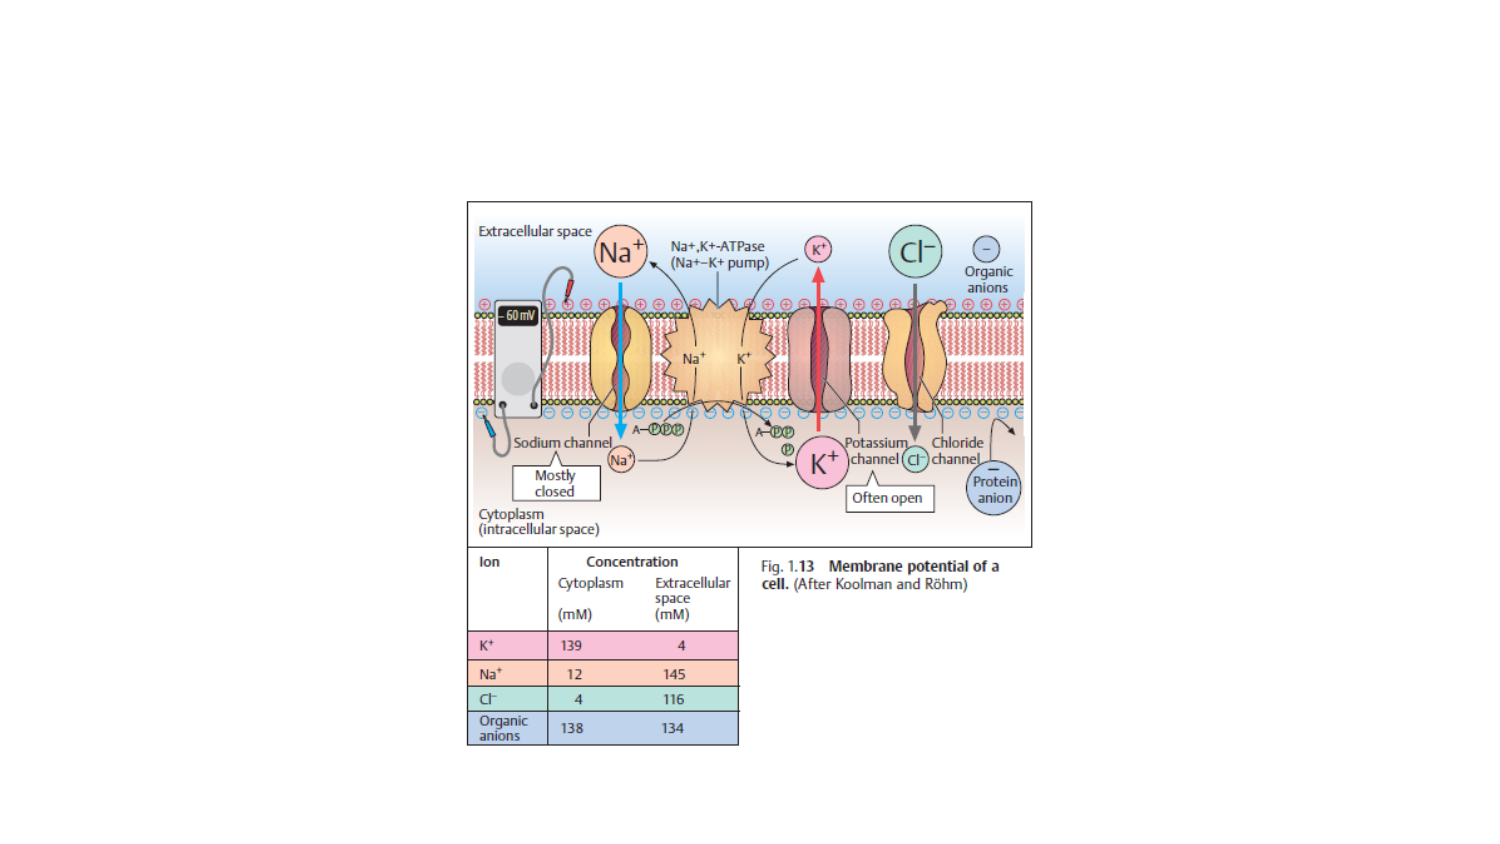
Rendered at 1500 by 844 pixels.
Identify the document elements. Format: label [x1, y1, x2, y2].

picture [462, 195, 1040, 753]
